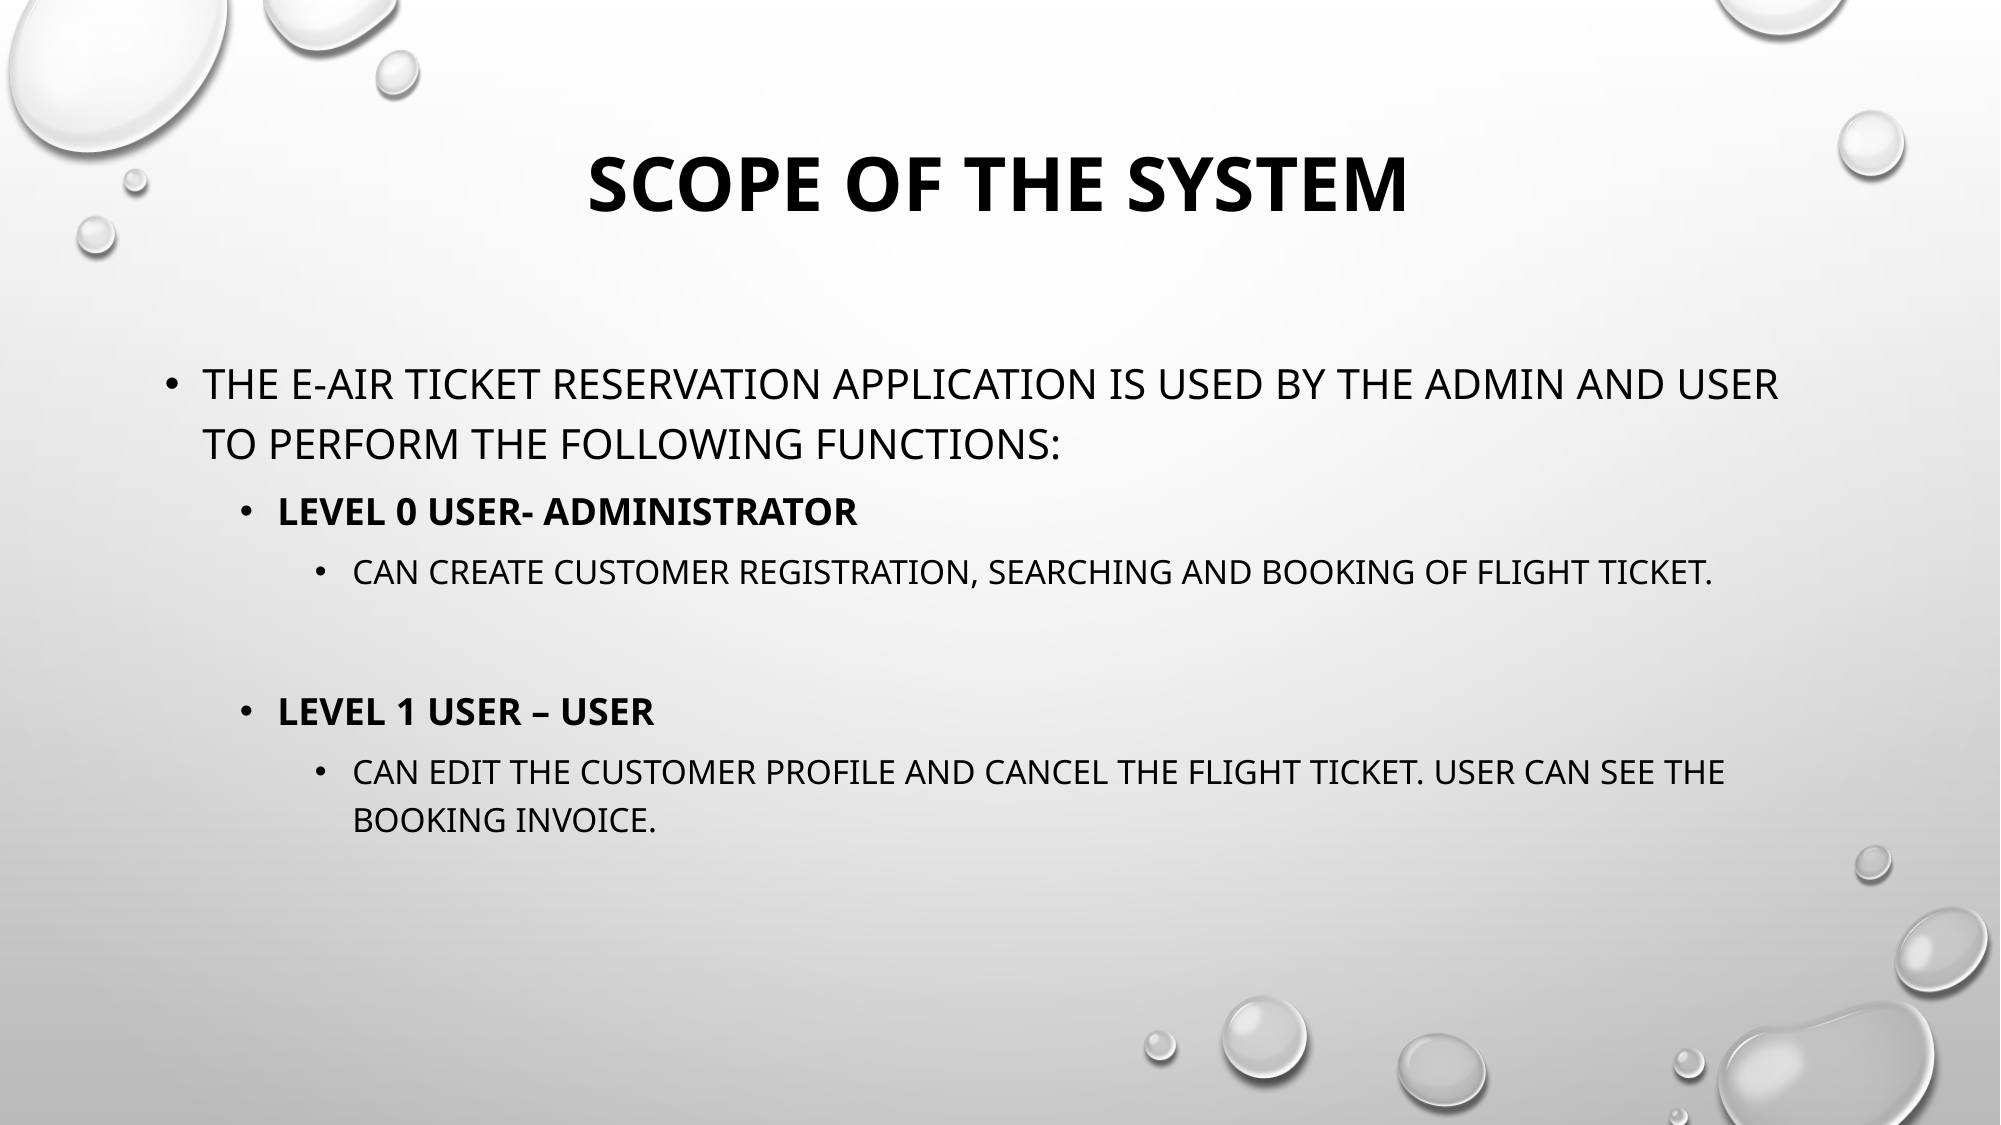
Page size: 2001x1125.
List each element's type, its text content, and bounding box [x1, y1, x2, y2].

picture [0, 0, 2000, 1125]
list The E-Air Ticket Reservation application is used by the Admin and User to perform the following functions: LEVEL 0 USER- Administrator Can create customer registration, Searching and booking of flight ticket. LEVEL 1 USER – User Can edit the customer profile and cancel the flight ticket. User can see the booking invoice. [149, 340, 1850, 1008]
title Scope of the system [149, 101, 1851, 364]
